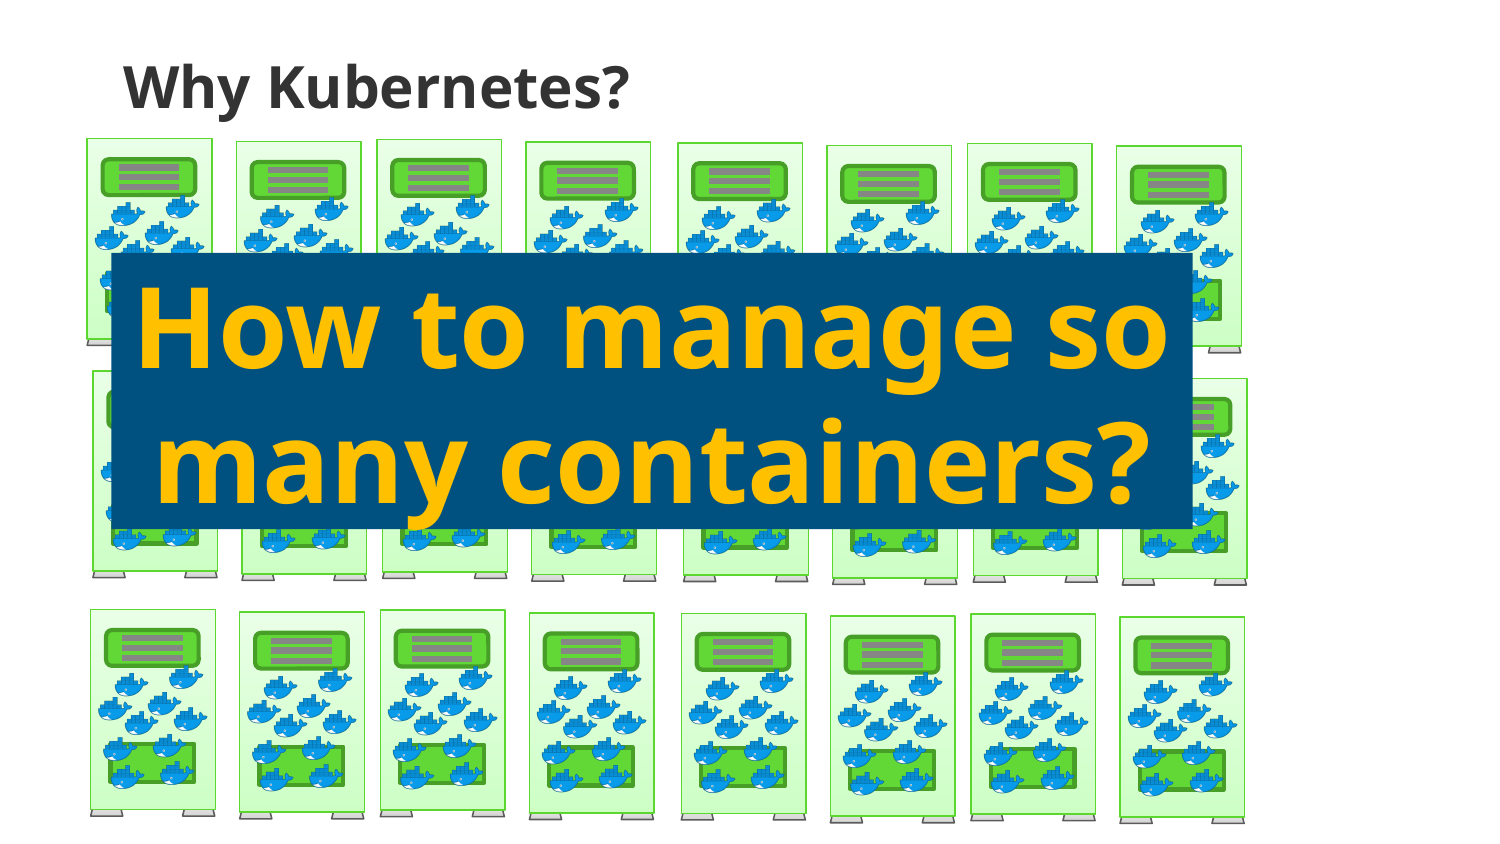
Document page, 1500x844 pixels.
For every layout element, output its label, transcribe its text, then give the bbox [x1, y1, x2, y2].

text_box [970, 613, 1096, 821]
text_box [376, 139, 502, 347]
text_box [1119, 616, 1245, 824]
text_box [92, 370, 218, 578]
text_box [681, 613, 807, 821]
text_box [529, 612, 655, 820]
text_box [239, 612, 365, 820]
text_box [967, 143, 1093, 351]
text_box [1116, 146, 1242, 354]
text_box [236, 141, 362, 349]
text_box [1122, 378, 1248, 586]
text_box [826, 145, 952, 353]
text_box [525, 142, 651, 350]
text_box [86, 138, 213, 346]
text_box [683, 374, 809, 582]
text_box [241, 373, 367, 581]
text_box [973, 375, 1099, 583]
text_box Why Kubernetes? [120, 47, 1202, 124]
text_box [382, 371, 508, 579]
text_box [90, 609, 216, 817]
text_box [832, 377, 958, 585]
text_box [380, 610, 506, 817]
text_box How to manage so many containers? [111, 252, 1193, 530]
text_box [830, 615, 956, 823]
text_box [531, 374, 657, 582]
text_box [677, 142, 803, 350]
